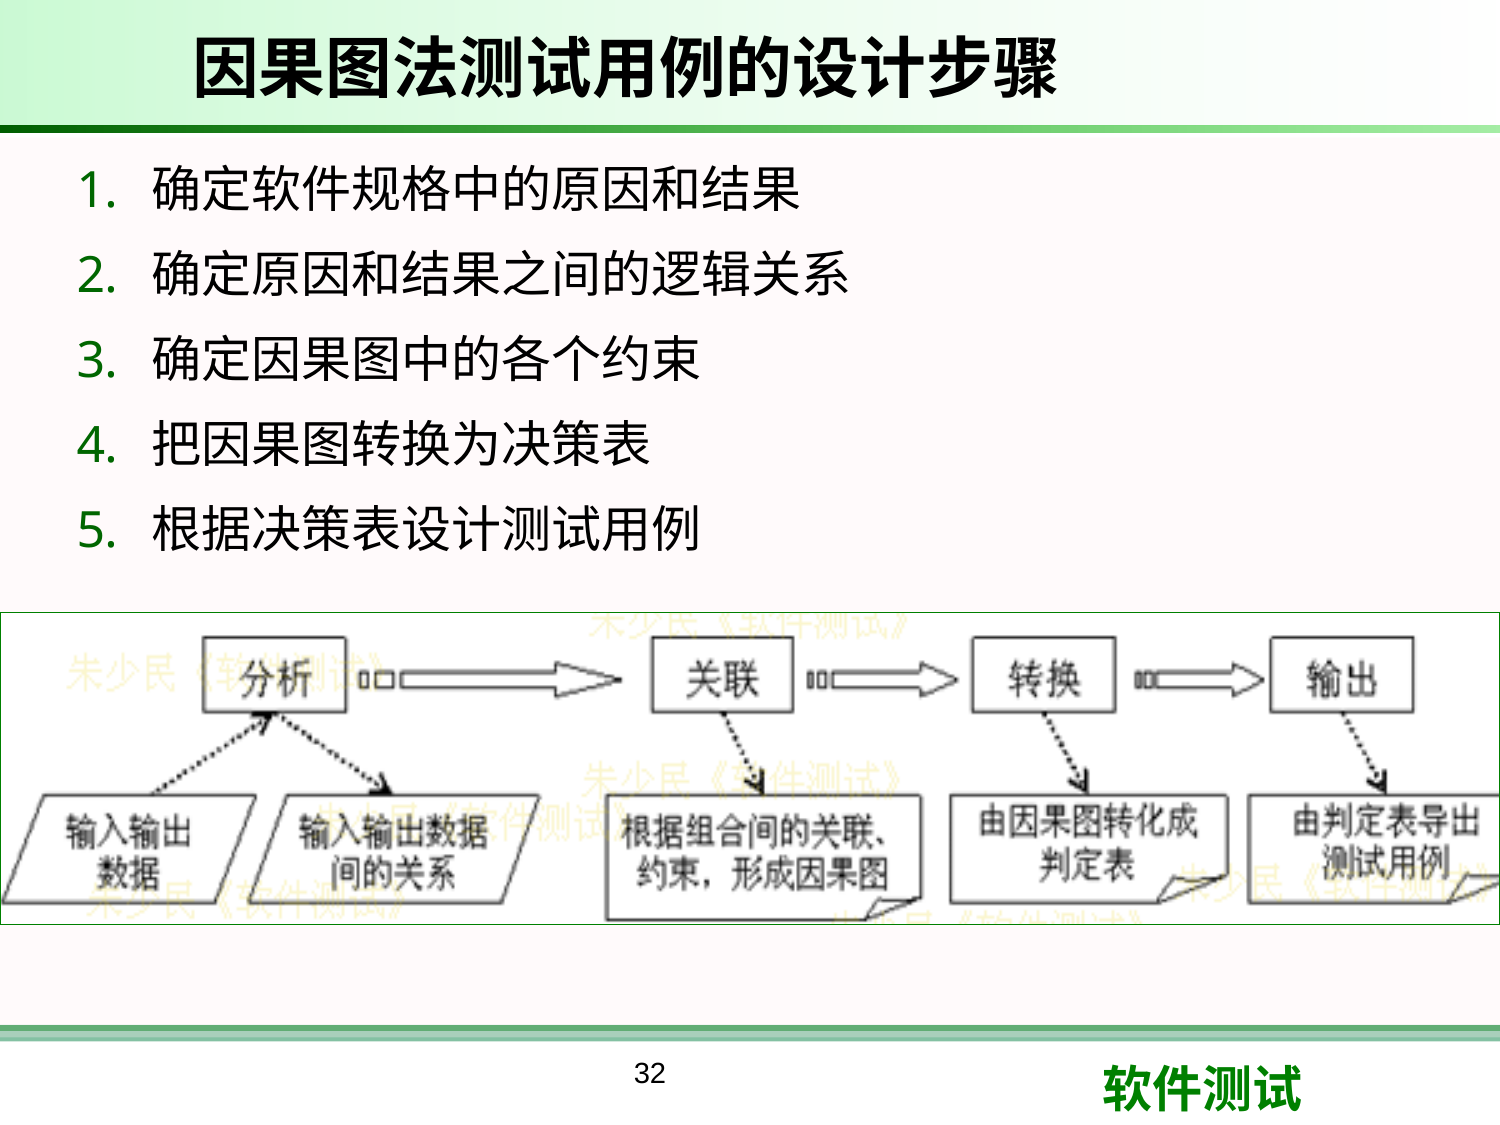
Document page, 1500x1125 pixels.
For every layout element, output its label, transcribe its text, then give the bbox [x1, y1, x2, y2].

footer 32 [412, 1046, 888, 1125]
title 因果图法测试用例的设计步骤 [176, 12, 1223, 119]
picture [0, 612, 1500, 926]
list 确定软件规格中的原因和结果 确定原因和结果之间的逻辑关系 确定因果图中的各个约束 把因果图转换为决策表 根据决策表设计测试用例 [58, 935, 1463, 1076]
list 确定软件规格中的原因和结果 确定原因和结果之间的逻辑关系 确定因果图中的各个约束 把因果图转换为决策表 根据决策表设计测试用例 [58, 149, 1463, 610]
